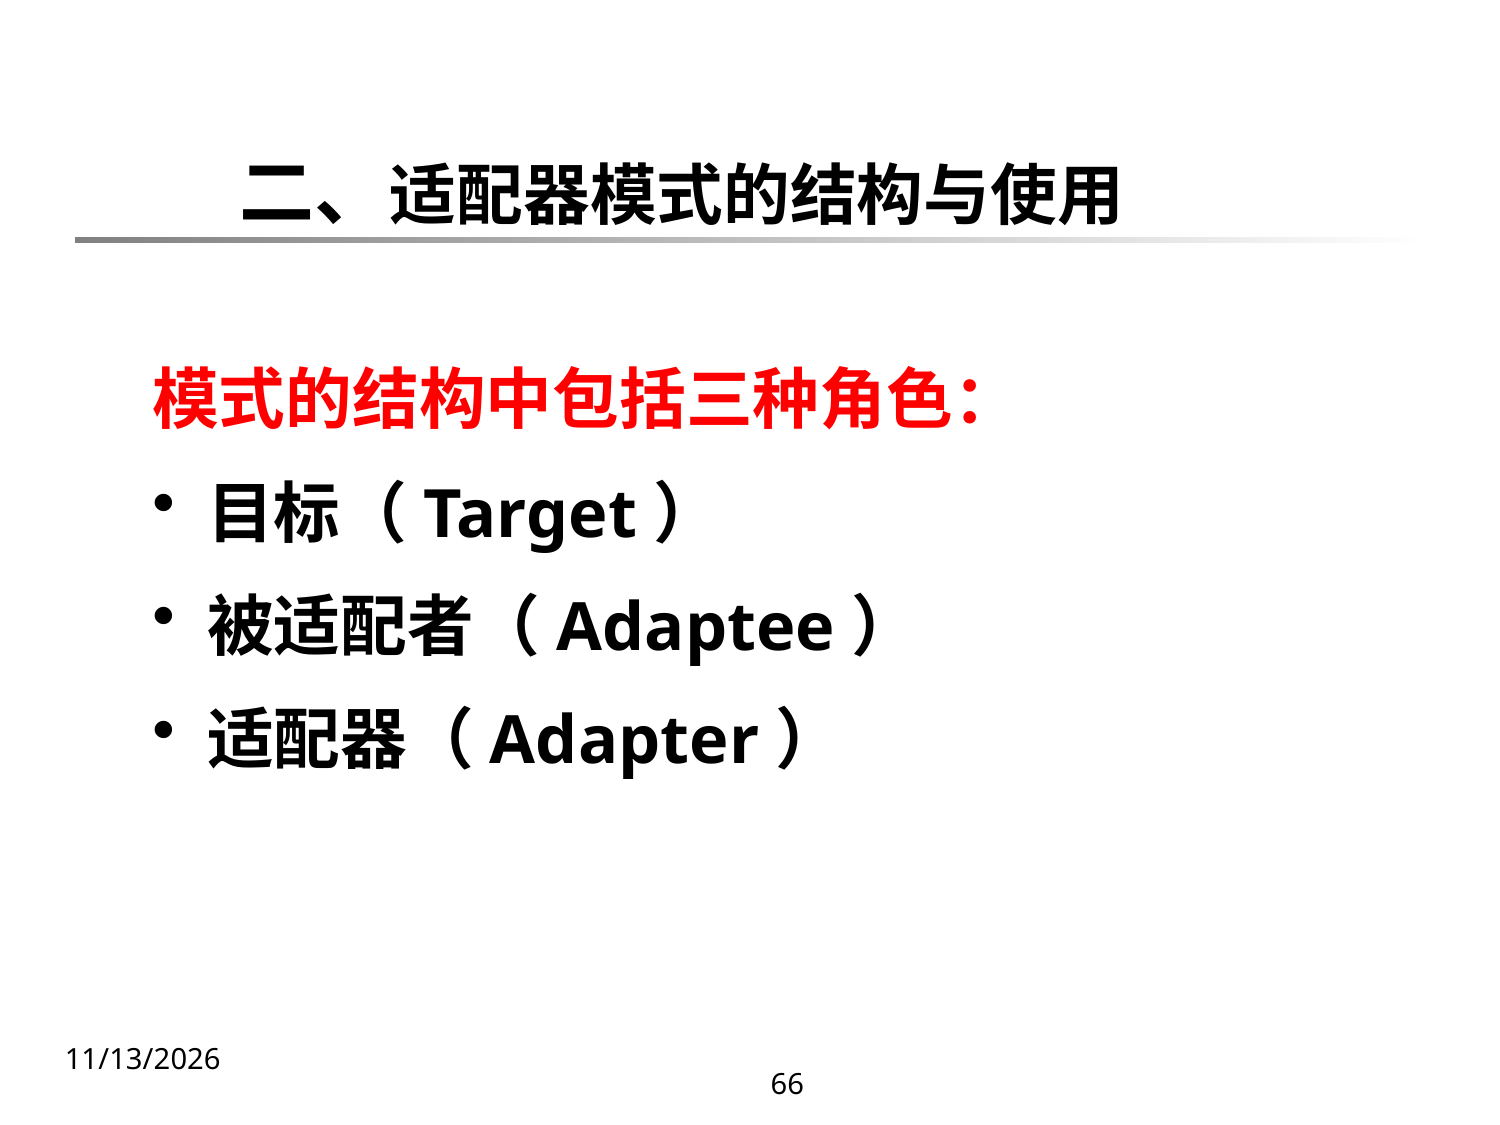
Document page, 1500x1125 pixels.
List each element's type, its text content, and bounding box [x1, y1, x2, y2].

text_box [75, 237, 1425, 243]
subtitle 二、适配器模式的结构与使用 [224, 137, 1176, 237]
text_box [49, 1012, 363, 1088]
text_box [549, 1037, 1025, 1113]
text_box 模式的结构中包括三种角色： 目标（Target） 被适配者（Adaptee） 适配器（Adapter） [137, 349, 1388, 785]
